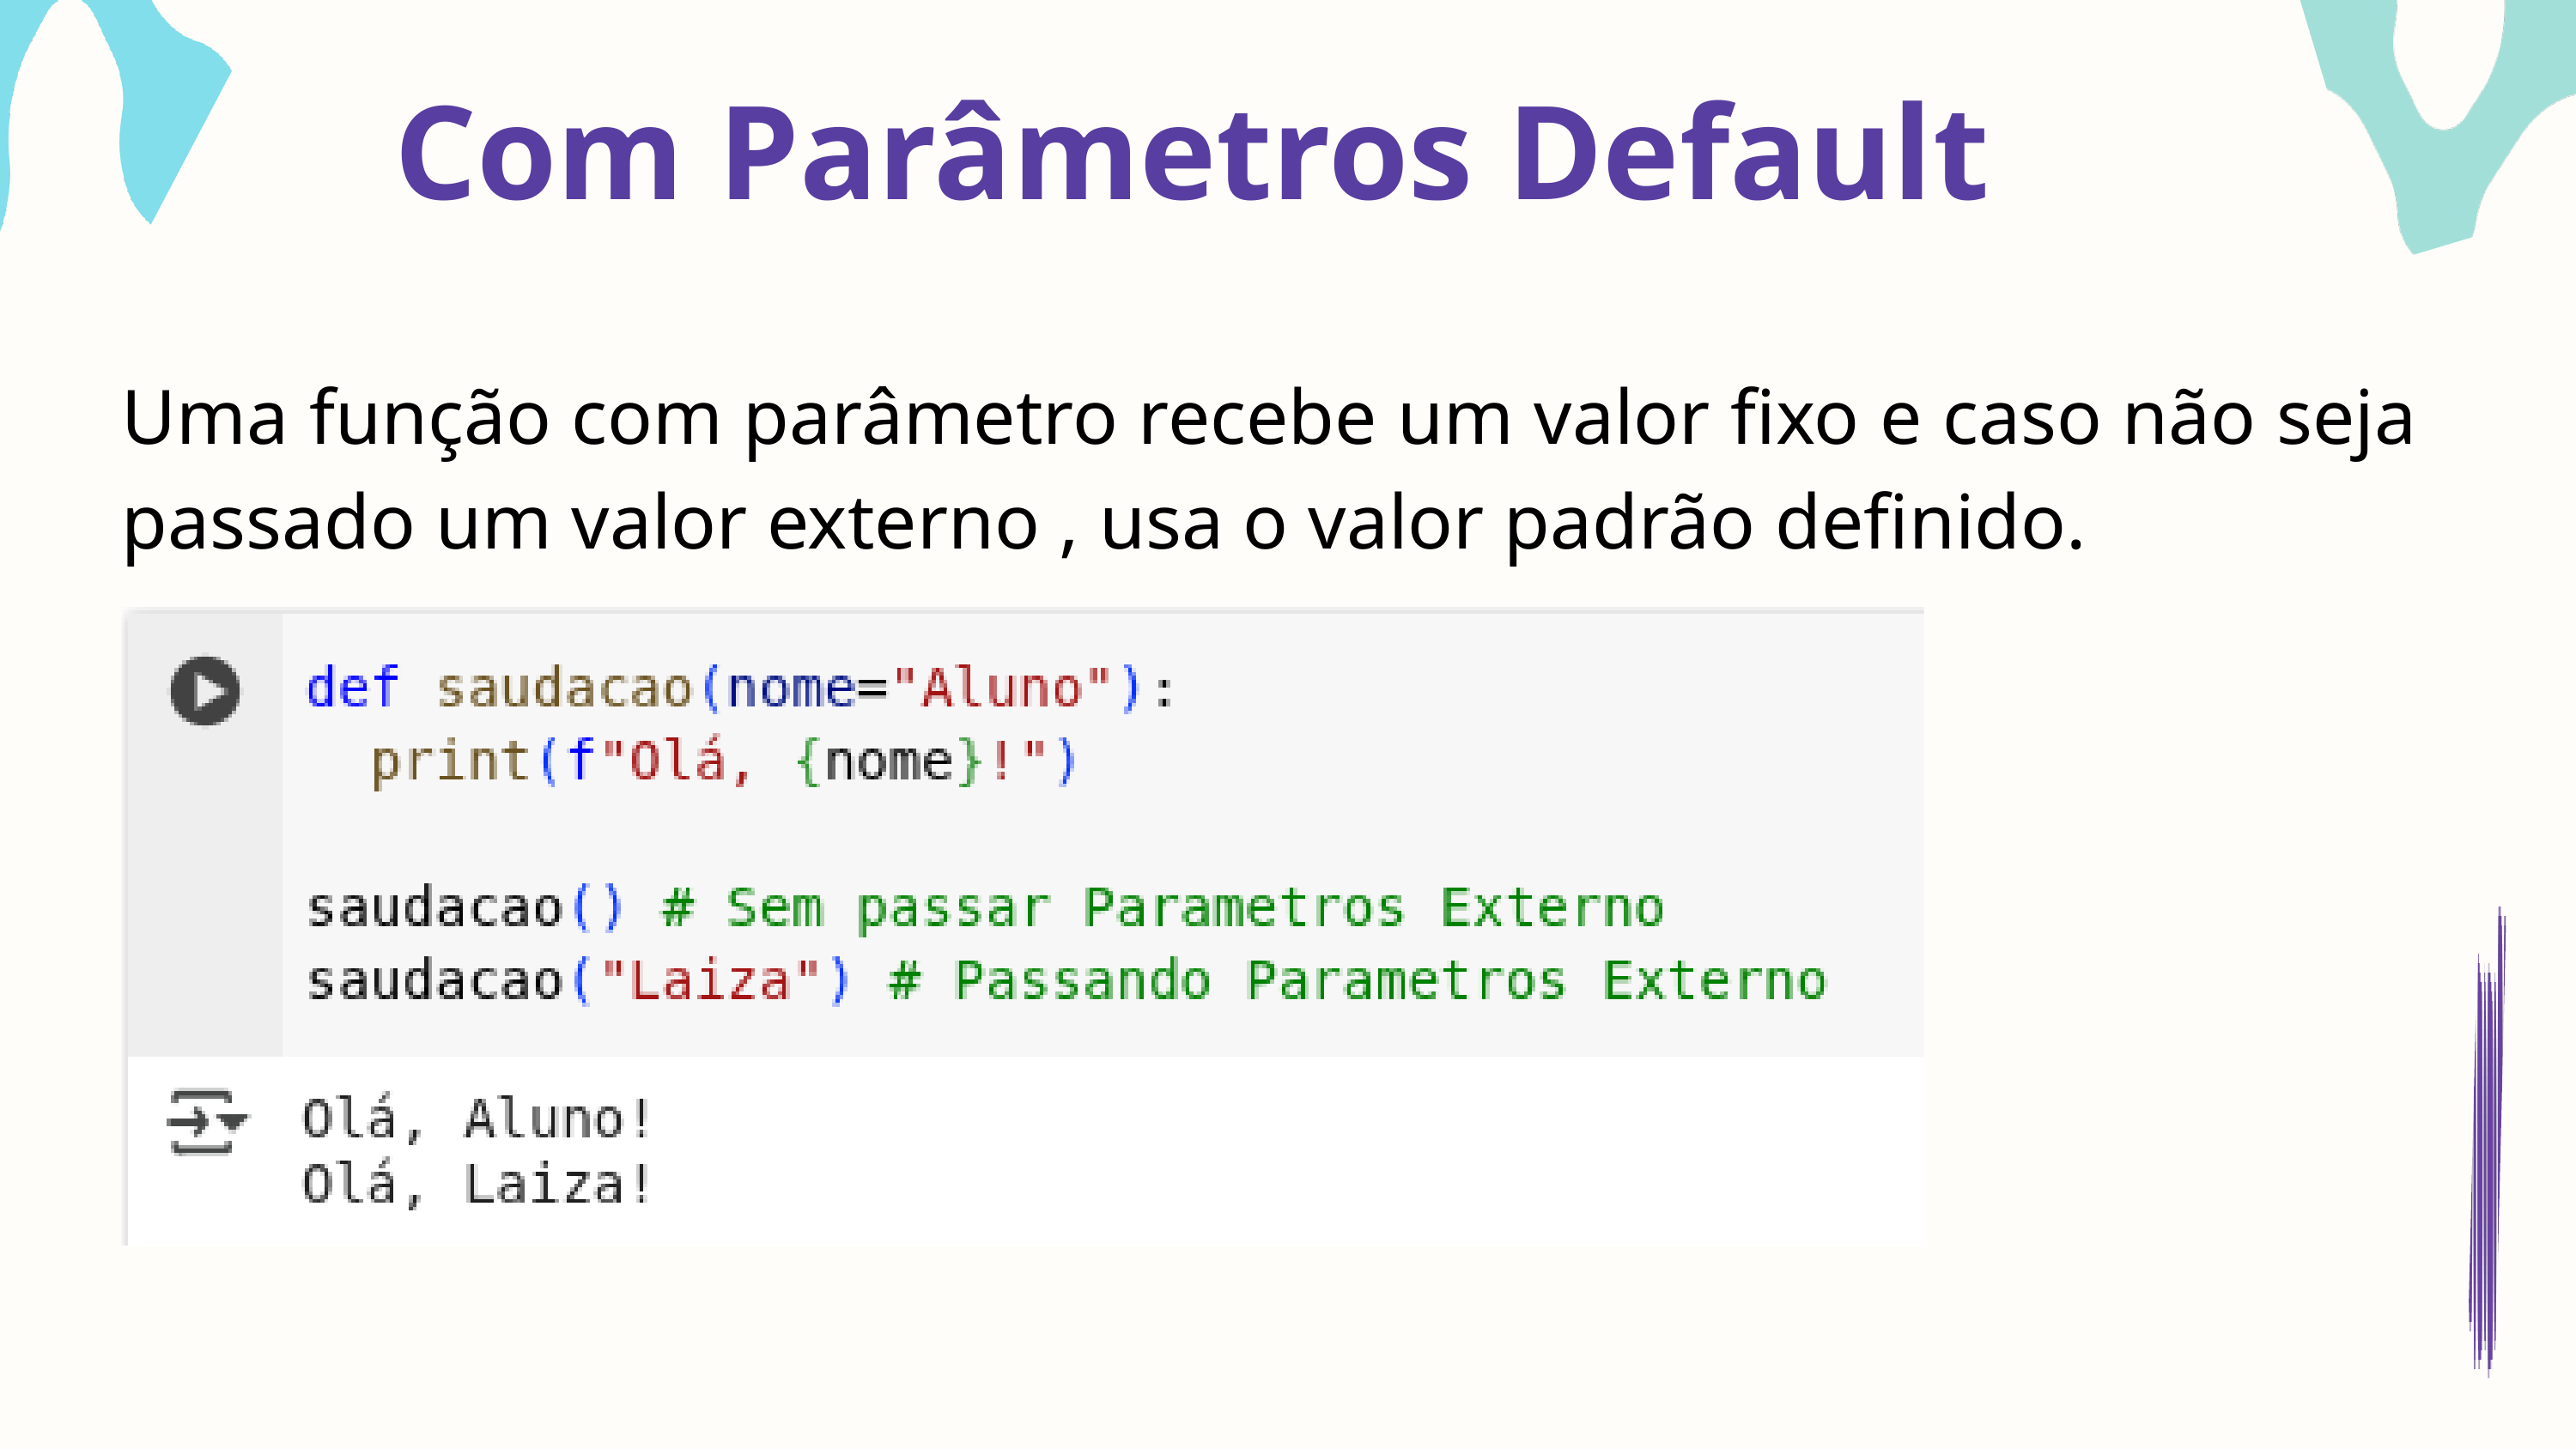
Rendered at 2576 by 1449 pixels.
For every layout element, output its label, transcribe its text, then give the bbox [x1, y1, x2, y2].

text_box [0, 0, 259, 316]
text_box [121, 607, 1924, 1246]
text_box Com Parâmetros Default [121, 44, 2263, 227]
text_box Uma função com parâmetro recebe um valor fixo e caso não seja passado um valor externo , usa o valor padrão definido. [121, 353, 2418, 565]
text_box [2300, 0, 2576, 265]
text_box [2467, 879, 2507, 1379]
